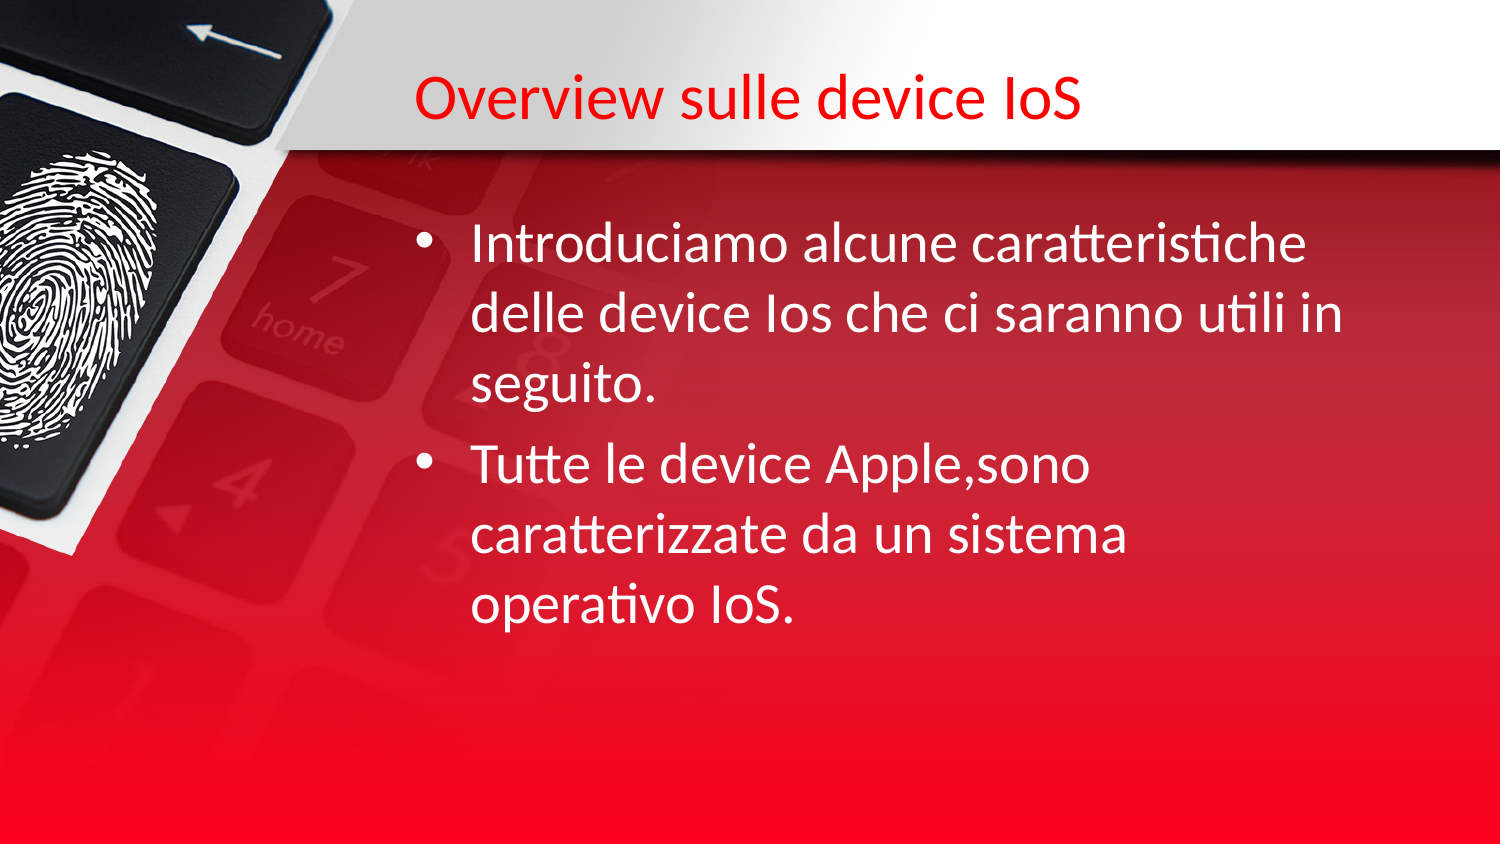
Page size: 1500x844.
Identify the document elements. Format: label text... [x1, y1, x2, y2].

title Overview sulle device IoS [399, 46, 1377, 141]
list Introduciamo alcune caratteristiche delle device Ios che ci saranno utili in seguito. Tutte le device Apple,sono caratterizzate da un sistema operativo IoS. [399, 196, 1377, 773]
picture [0, 0, 1500, 844]
